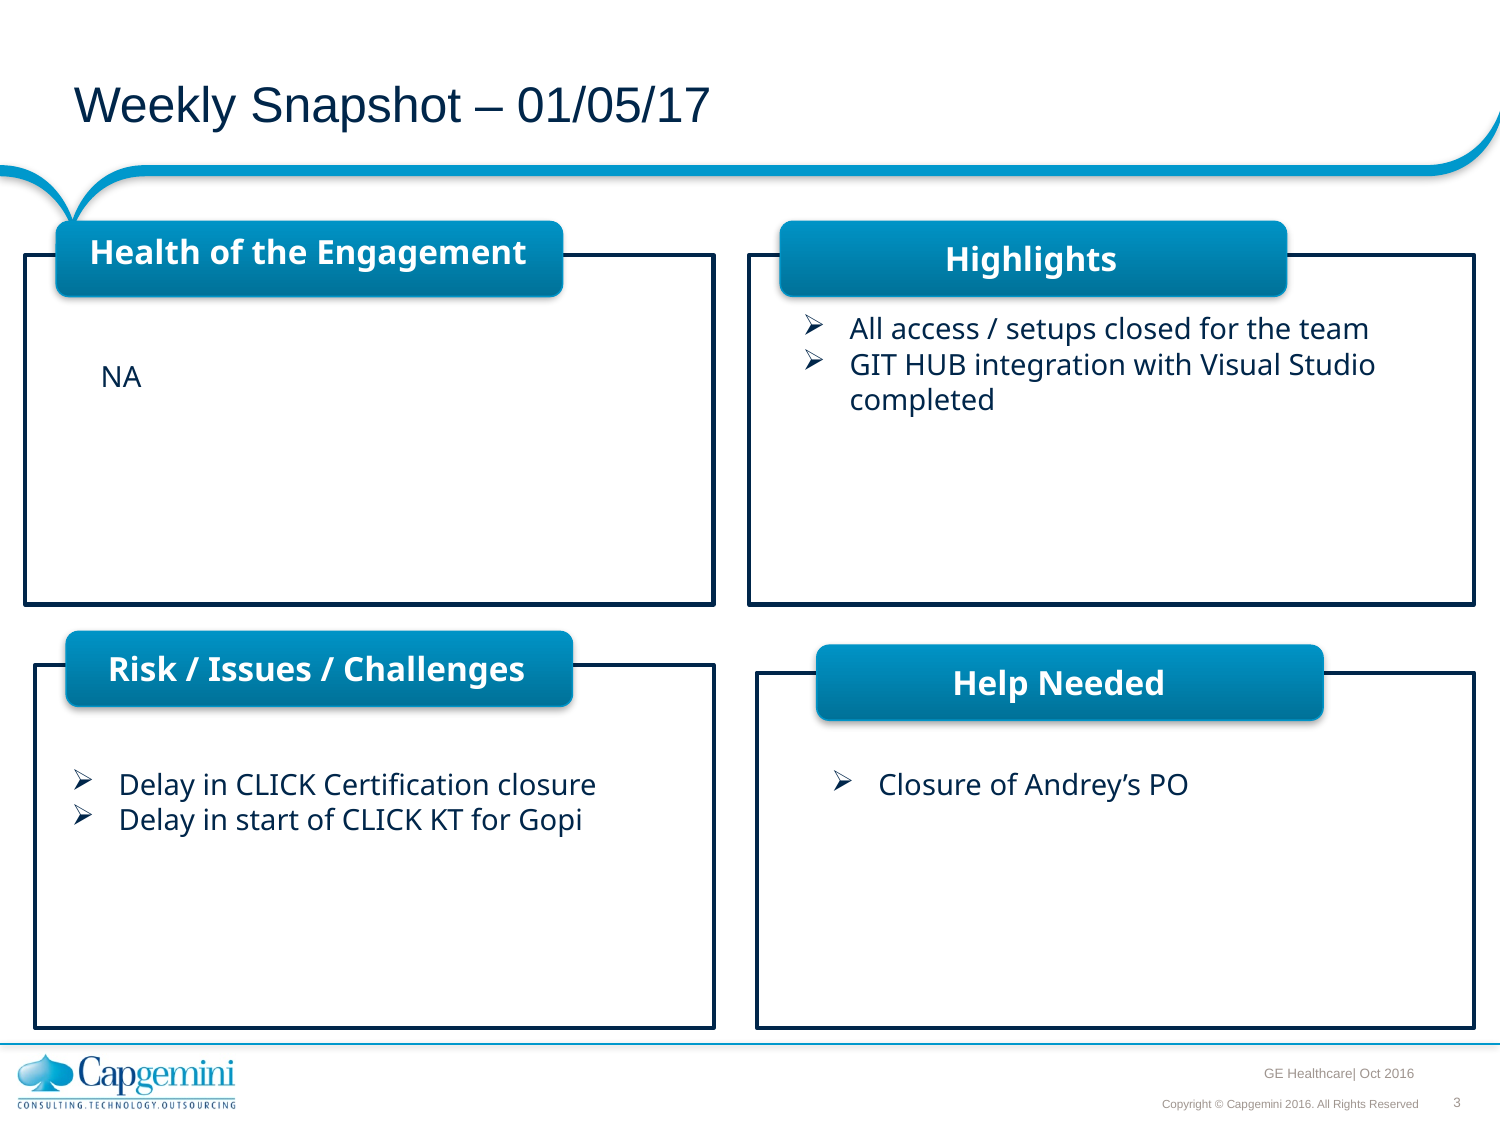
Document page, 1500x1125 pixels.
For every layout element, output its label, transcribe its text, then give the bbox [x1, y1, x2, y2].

text_box Weekly Snapshot – 01/05/17 [24, 24, 1500, 190]
text_box [779, 220, 1288, 298]
text_box NA [85, 316, 705, 401]
text_box [23, 253, 716, 607]
text_box Highlights [930, 231, 1133, 286]
text_box Closure of Andrey’s PO [816, 724, 1407, 914]
picture [17, 1053, 236, 1110]
text_box Risk / Issues / Challenges [93, 641, 541, 696]
text_box Delay in CLICK Certification closure Delay in start of CLICK KT for Gopi [56, 724, 682, 879]
text_box All access / setups closed for the team GIT HUB integration with Visual Studio completed [788, 303, 1407, 493]
text_box [755, 671, 1476, 1030]
text_box Help Needed [937, 654, 1181, 710]
text_box [33, 663, 716, 1030]
text_box [815, 644, 1324, 722]
text_box [747, 253, 1476, 607]
text_box [55, 220, 564, 298]
text_box [65, 630, 574, 708]
text_box Health of the Engagement [74, 224, 543, 279]
